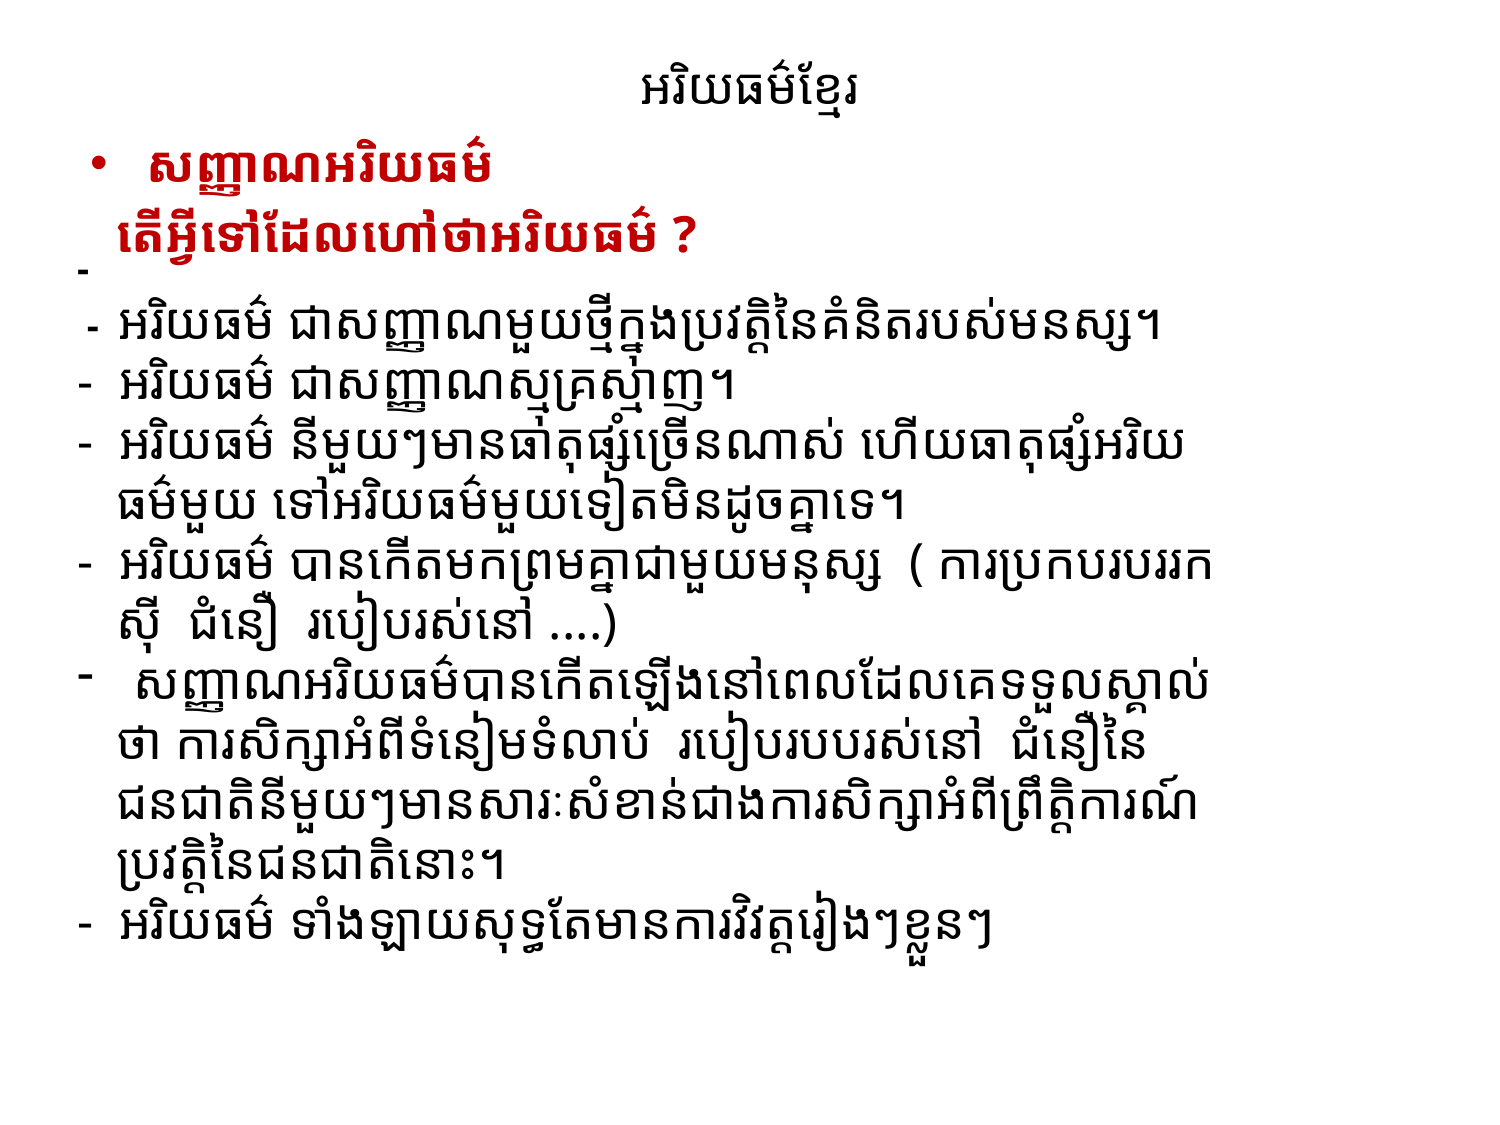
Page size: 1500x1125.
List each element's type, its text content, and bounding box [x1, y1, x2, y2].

list សញ្ញាណអរិយធម៌ តើអ្វីទៅដែលហៅថាអរិយធម៌ ? [75, 958, 1463, 1005]
list សញ្ញាណអរិយធម៌ តើអ្វីទៅដែលហៅថាអរិយធម៌ ? [75, 125, 1463, 237]
title អរិយធម៌ខ្មែរ [75, 45, 1425, 125]
text_box - - អរិយធម៌ ជាសញ្ញាណមួយថ្មីក្នុងប្រវត្តិនៃគំនិតរបស់មនស្ស។ - អរិយធម៌ ជាសញ្ញាណស្មុគ្រស្មាញ។ - អរិយធម៌ នីមួយៗមានធាតុផ្សំច្រើនណាស់ ហើយធាតុផ្សំអរិយ ធម៌មួយ ទៅអរិយធម៌មួយទៀតមិនដូចគ្នាទេ។ - អរិយធម៌ បានកើតមកព្រមគ្នាជាមួយមនុស្ស ( ការប្រកបរបររក ស៊ី ជំនឿ របៀបរស់នៅ ....) សញ្ញាណអរិយធម៌បានកើតឡើងនៅពេលដែលគេទទួលស្គាល់ ថា ការសិក្សាអំពីទំនៀមទំលាប់ របៀបរបបរស់នៅ ជំនឿនៃ ជនជាតិនីមួយៗមានសារៈសំខាន់ជាងការសិក្សាអំពីព្រឹត្តិការណ៍ ប្រវត្តិនៃជនជាតិនោះ។ - អរិយធម៌ ទាំងឡាយសុទ្ធតែមានការវិវត្តរៀងៗខ្លួនៗ [62, 237, 1475, 958]
